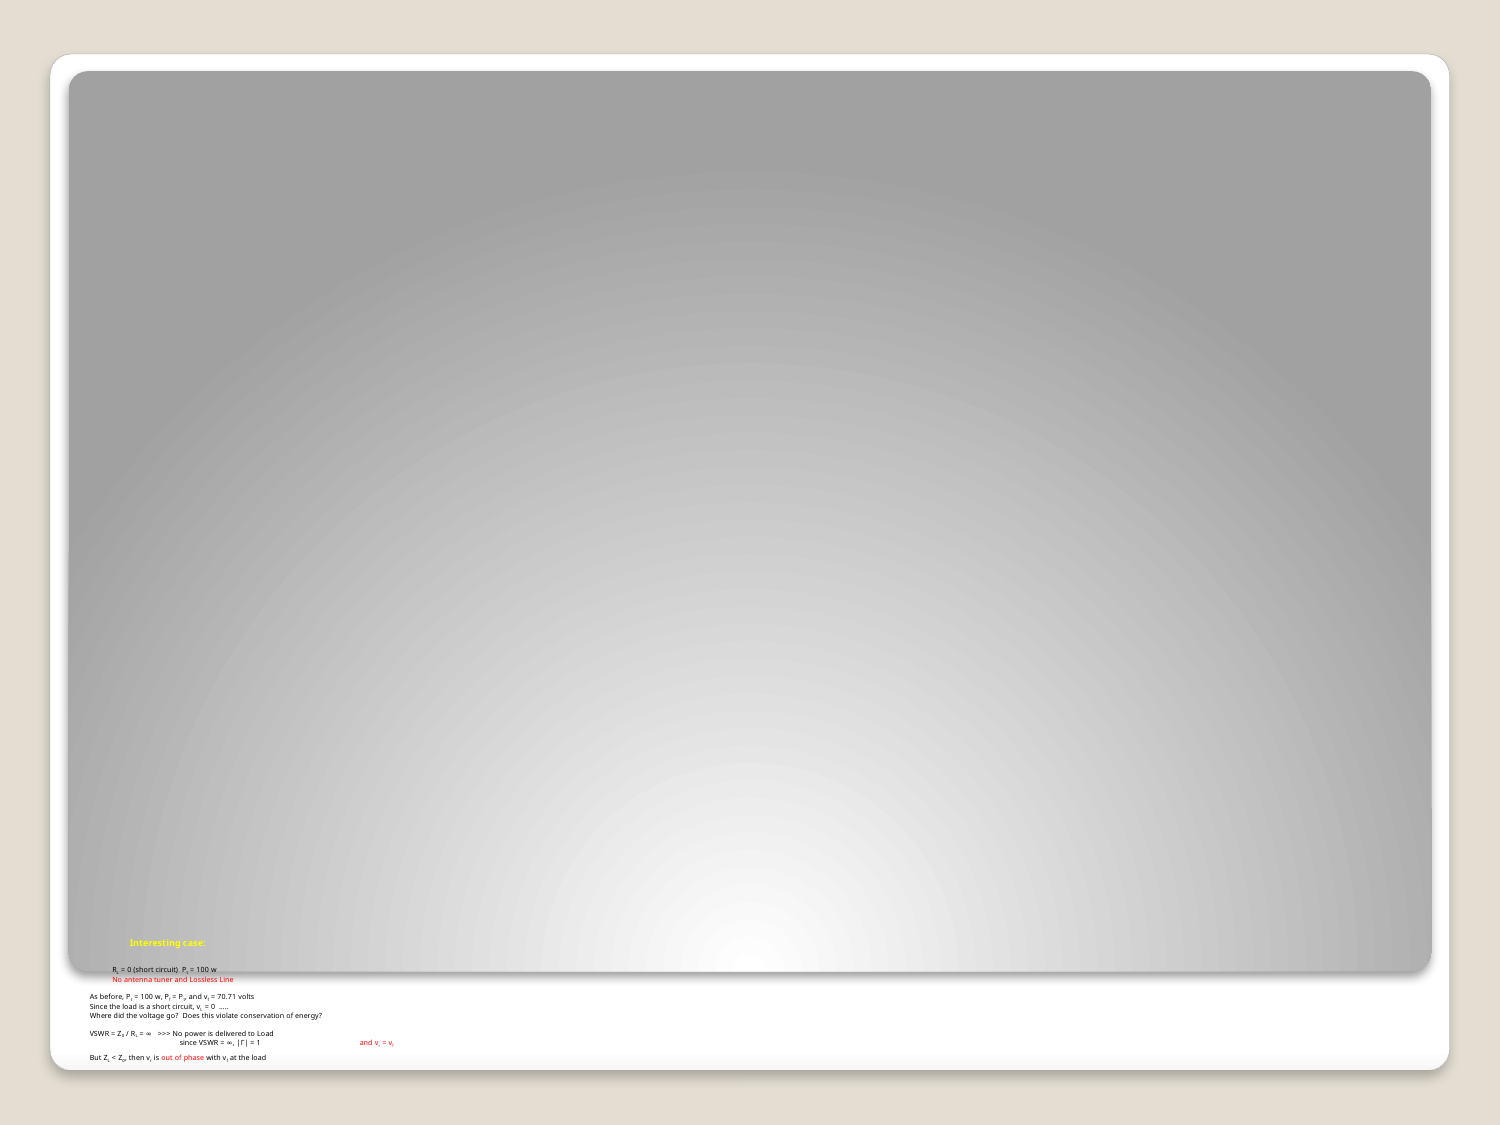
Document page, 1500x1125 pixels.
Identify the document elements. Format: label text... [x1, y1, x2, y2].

title Interesting case: RL = 0 (short circuit) Pt = 100 w No antenna tuner and Lossless Line As before, Pt = 100 w, Pf = Pt, and vf = 70.71 volts Since the load is a short circuit, vL = 0 ….. Where did the voltage go? Does this violate conservation of energy? VSWR = Z0 / RL = ∞ >>> No power is delivered to Load since VSWR = ∞, |Γ| = 1 and vr = vf But ZL < Z0, then vr is out of phase with vf at the load [75, 924, 1418, 1098]
